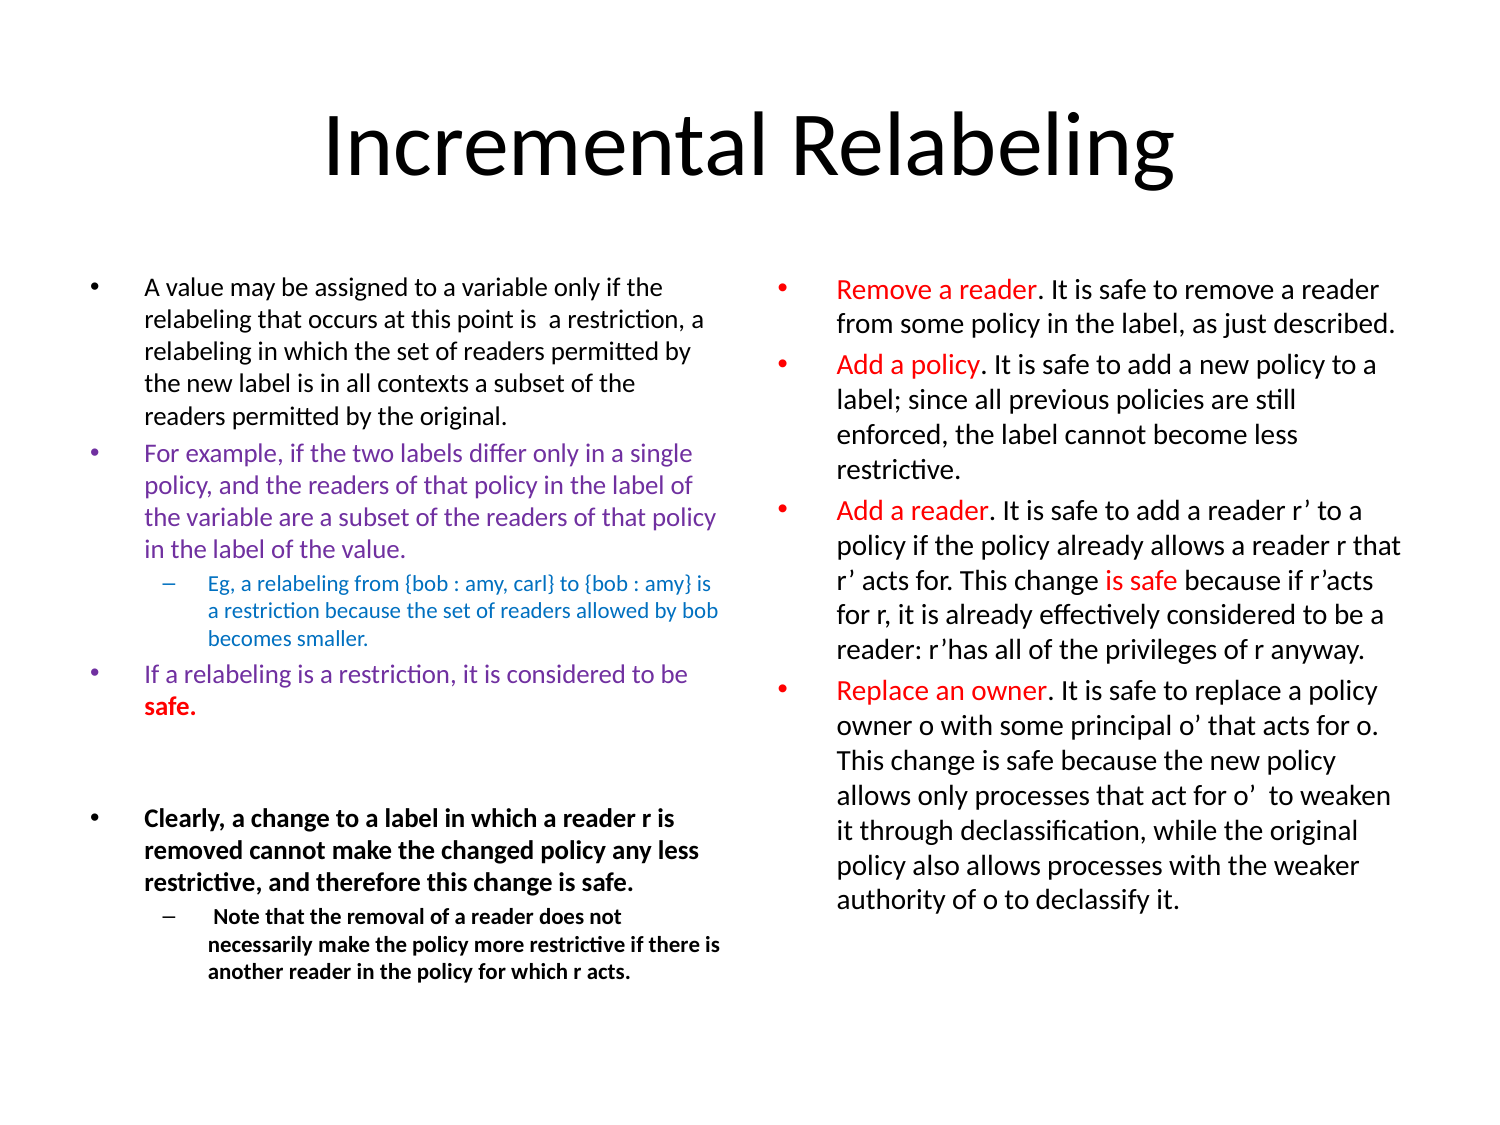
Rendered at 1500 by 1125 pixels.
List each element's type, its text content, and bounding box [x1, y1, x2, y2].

list A value may be assigned to a variable only if the relabeling that occurs at this point is a restriction, a relabeling in which the set of readers permitted by the new label is in all contexts a subset of the readers permitted by the original. For example, if the two labels differ only in a single policy, and the readers of that policy in the label of the variable are a subset of the readers of that policy in the label of the value. Eg, a relabeling from {bob : amy, carl} to {bob : amy} is a restriction because the set of readers allowed by bob becomes smaller. If a relabeling is a restriction, it is considered to be safe. Clearly, a change to a label in which a reader r is removed cannot make the changed policy any less restrictive, and therefore this change is safe. Note that the removal of a reader does not necessarily make the policy more restrictive if there is another reader in the policy for which r acts. [75, 262, 738, 1005]
list Remove a reader. It is safe to remove a reader from some policy in the label, as just described. Add a policy. It is safe to add a new policy to a label; since all previous policies are still enforced, the label cannot become less restrictive. Add a reader. It is safe to add a reader r’ to a policy if the policy already allows a reader r that r’ acts for. This change is safe because if r’acts for r, it is already effectively considered to be a reader: r’has all of the privileges of r anyway. Replace an owner. It is safe to replace a policy owner o with some principal o’ that acts for o. This change is safe because the new policy allows only processes that act for o’ to weaken it through declassification, while the original policy also allows processes with the weaker authority of o to declassify it. [762, 262, 1425, 1005]
title Incremental Relabeling [75, 45, 1425, 233]
